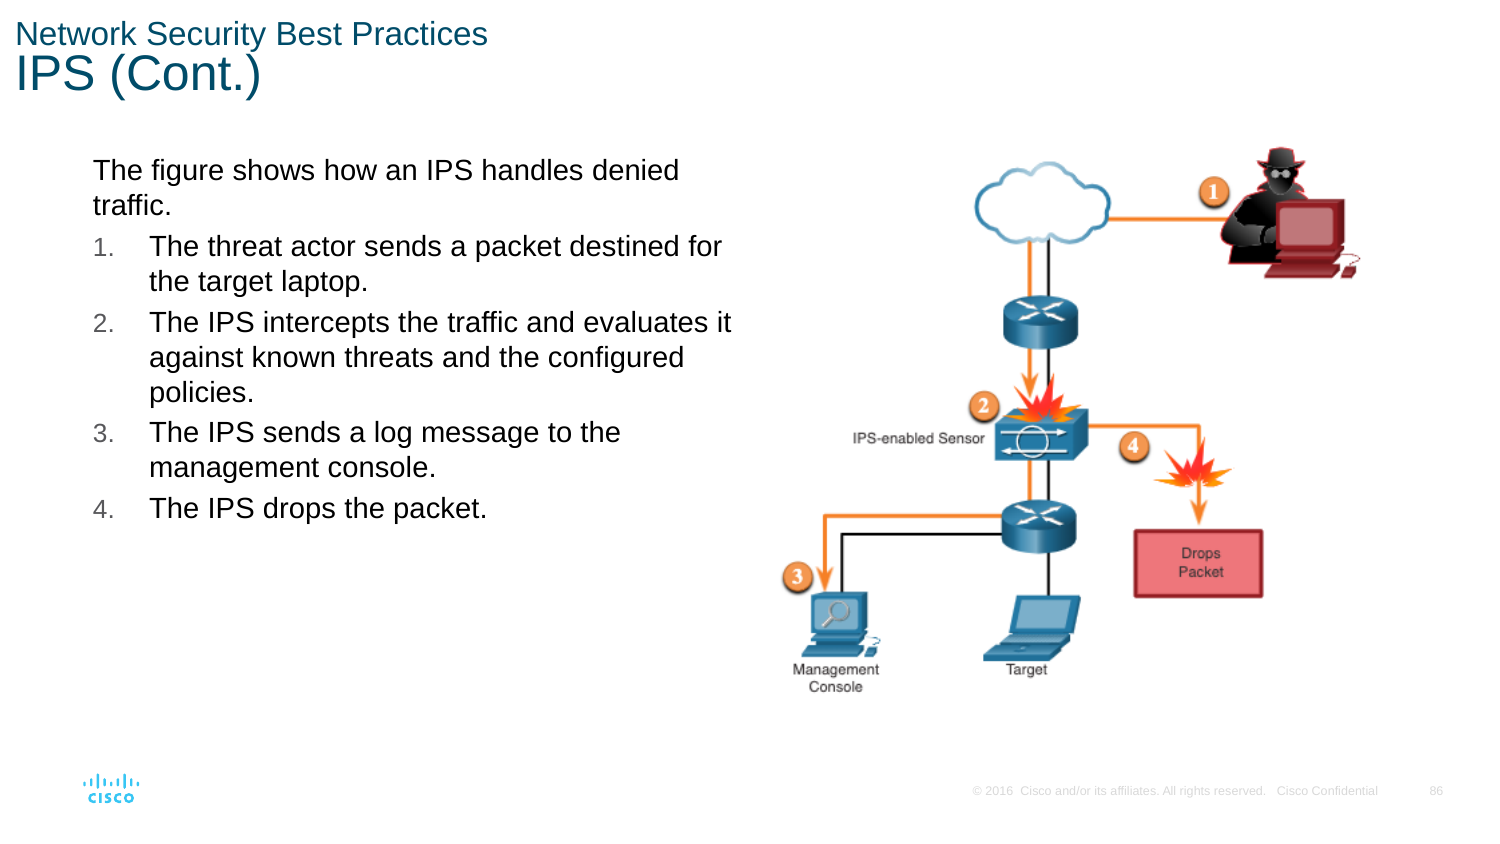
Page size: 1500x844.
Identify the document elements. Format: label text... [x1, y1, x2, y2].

list The figure shows how an IPS handles denied traffic. The threat actor sends a packet destined for the target laptop. The IPS intercepts the traffic and evaluates it against known threats and the configured policies. The IPS sends a log message to the management console. The IPS drops the packet. [77, 144, 779, 726]
picture [778, 143, 1368, 700]
title Network Security Best Practices IPS (Cont.) [0, 0, 1369, 121]
